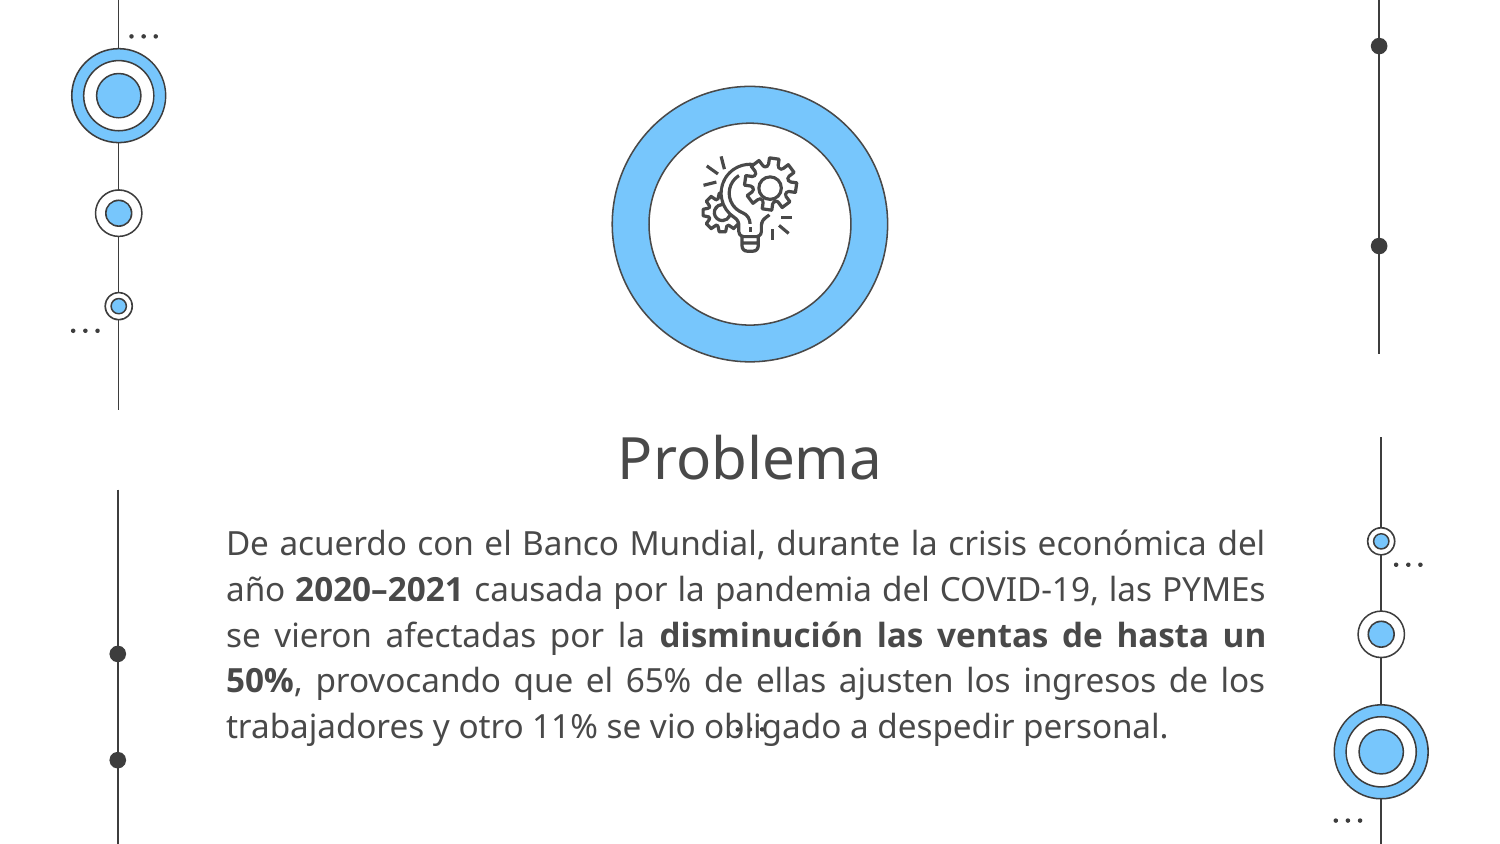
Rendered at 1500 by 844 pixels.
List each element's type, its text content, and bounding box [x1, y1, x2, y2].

title Problema [355, 406, 1145, 501]
subtitle De acuerdo con el Banco Mundial, durante la crisis económica del año 2020–2021 causada por la pandemia del COVID-19, las PYMEs se vieron afectadas por la disminución las ventas de hasta un 50%, provocando que el 65% de ellas ajusten los ingresos de los trabajadores y otro 11% se vio obligado a despedir personal. [210, 501, 1283, 763]
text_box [701, 155, 799, 254]
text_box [611, 86, 888, 363]
